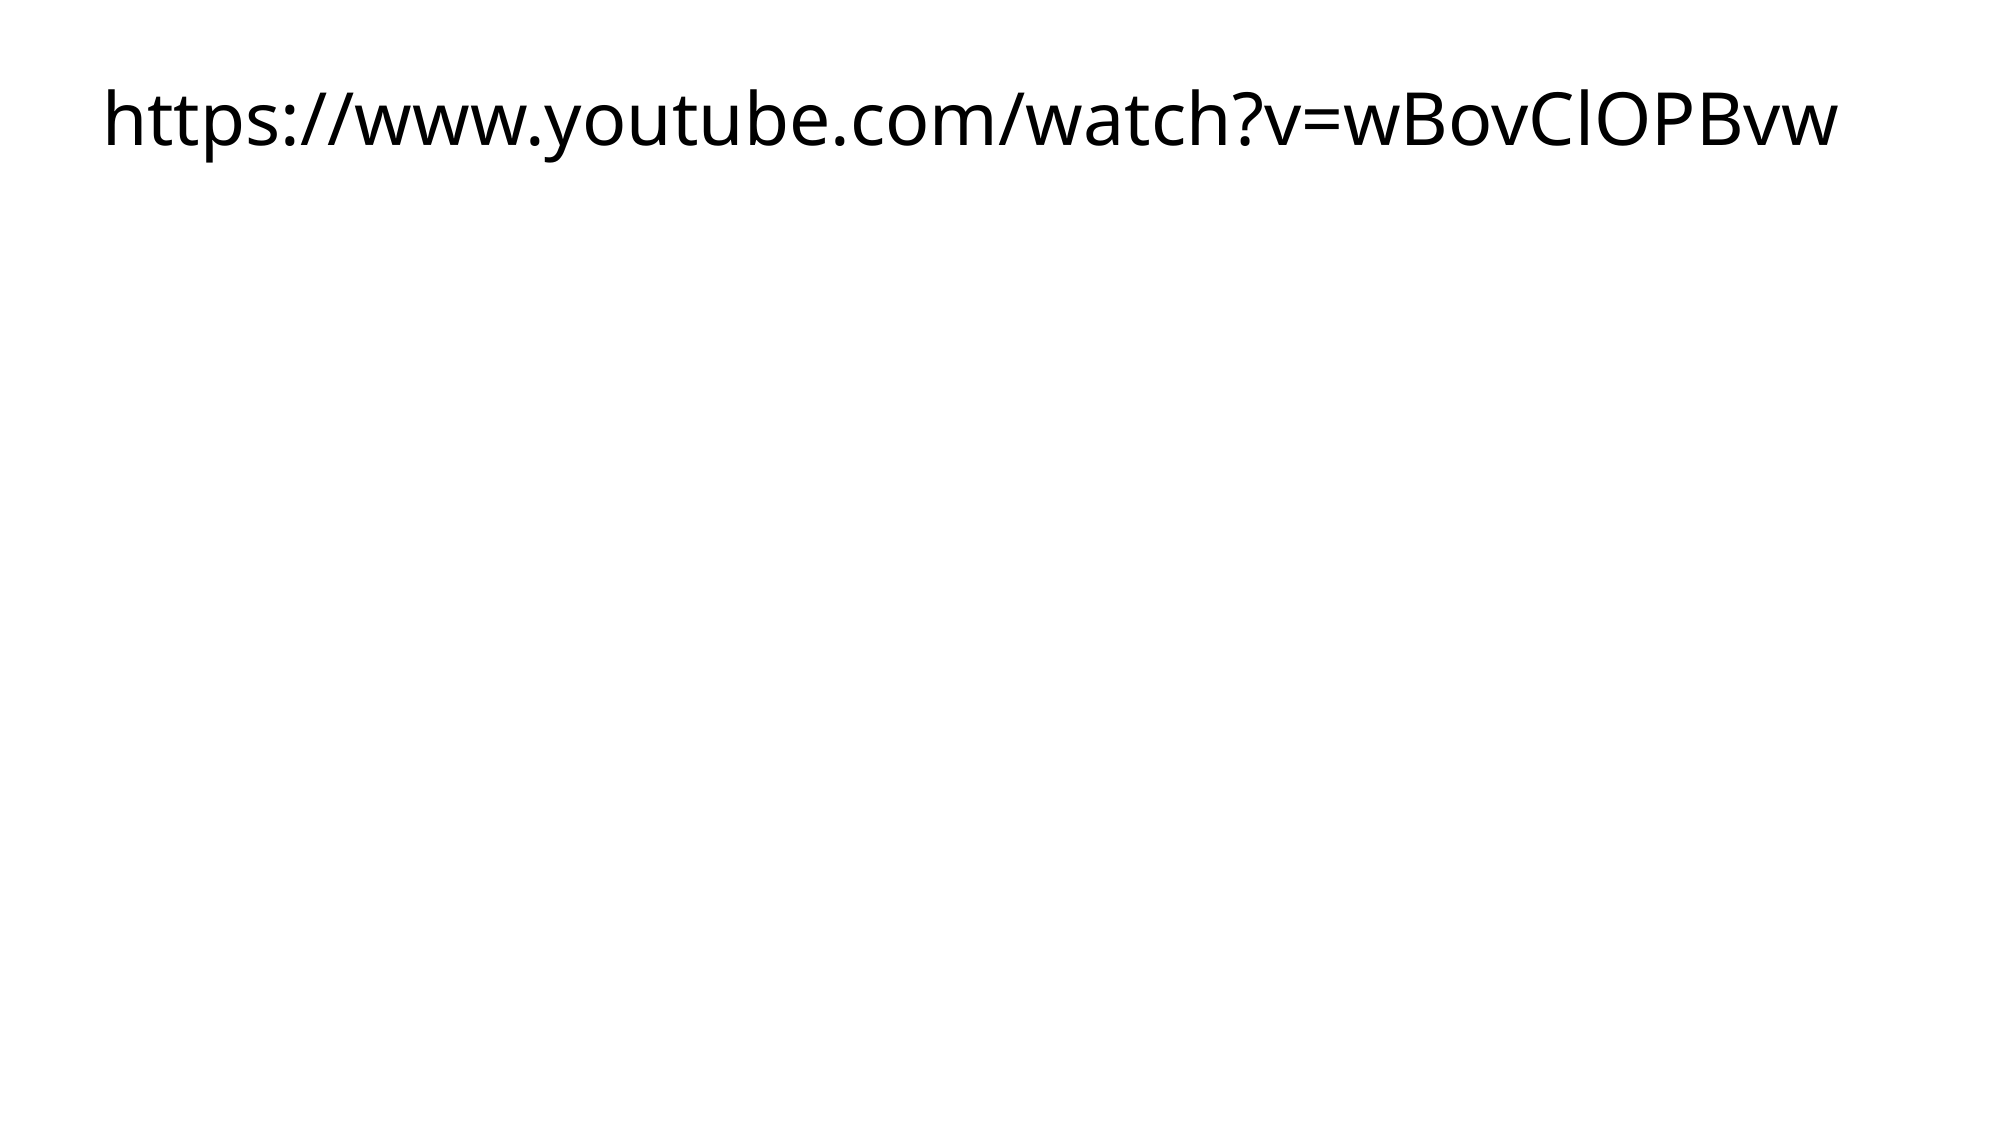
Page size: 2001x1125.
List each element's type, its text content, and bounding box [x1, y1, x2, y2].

title https://www.youtube.com/watch?v=wBovClOPBvw [87, 59, 1863, 273]
